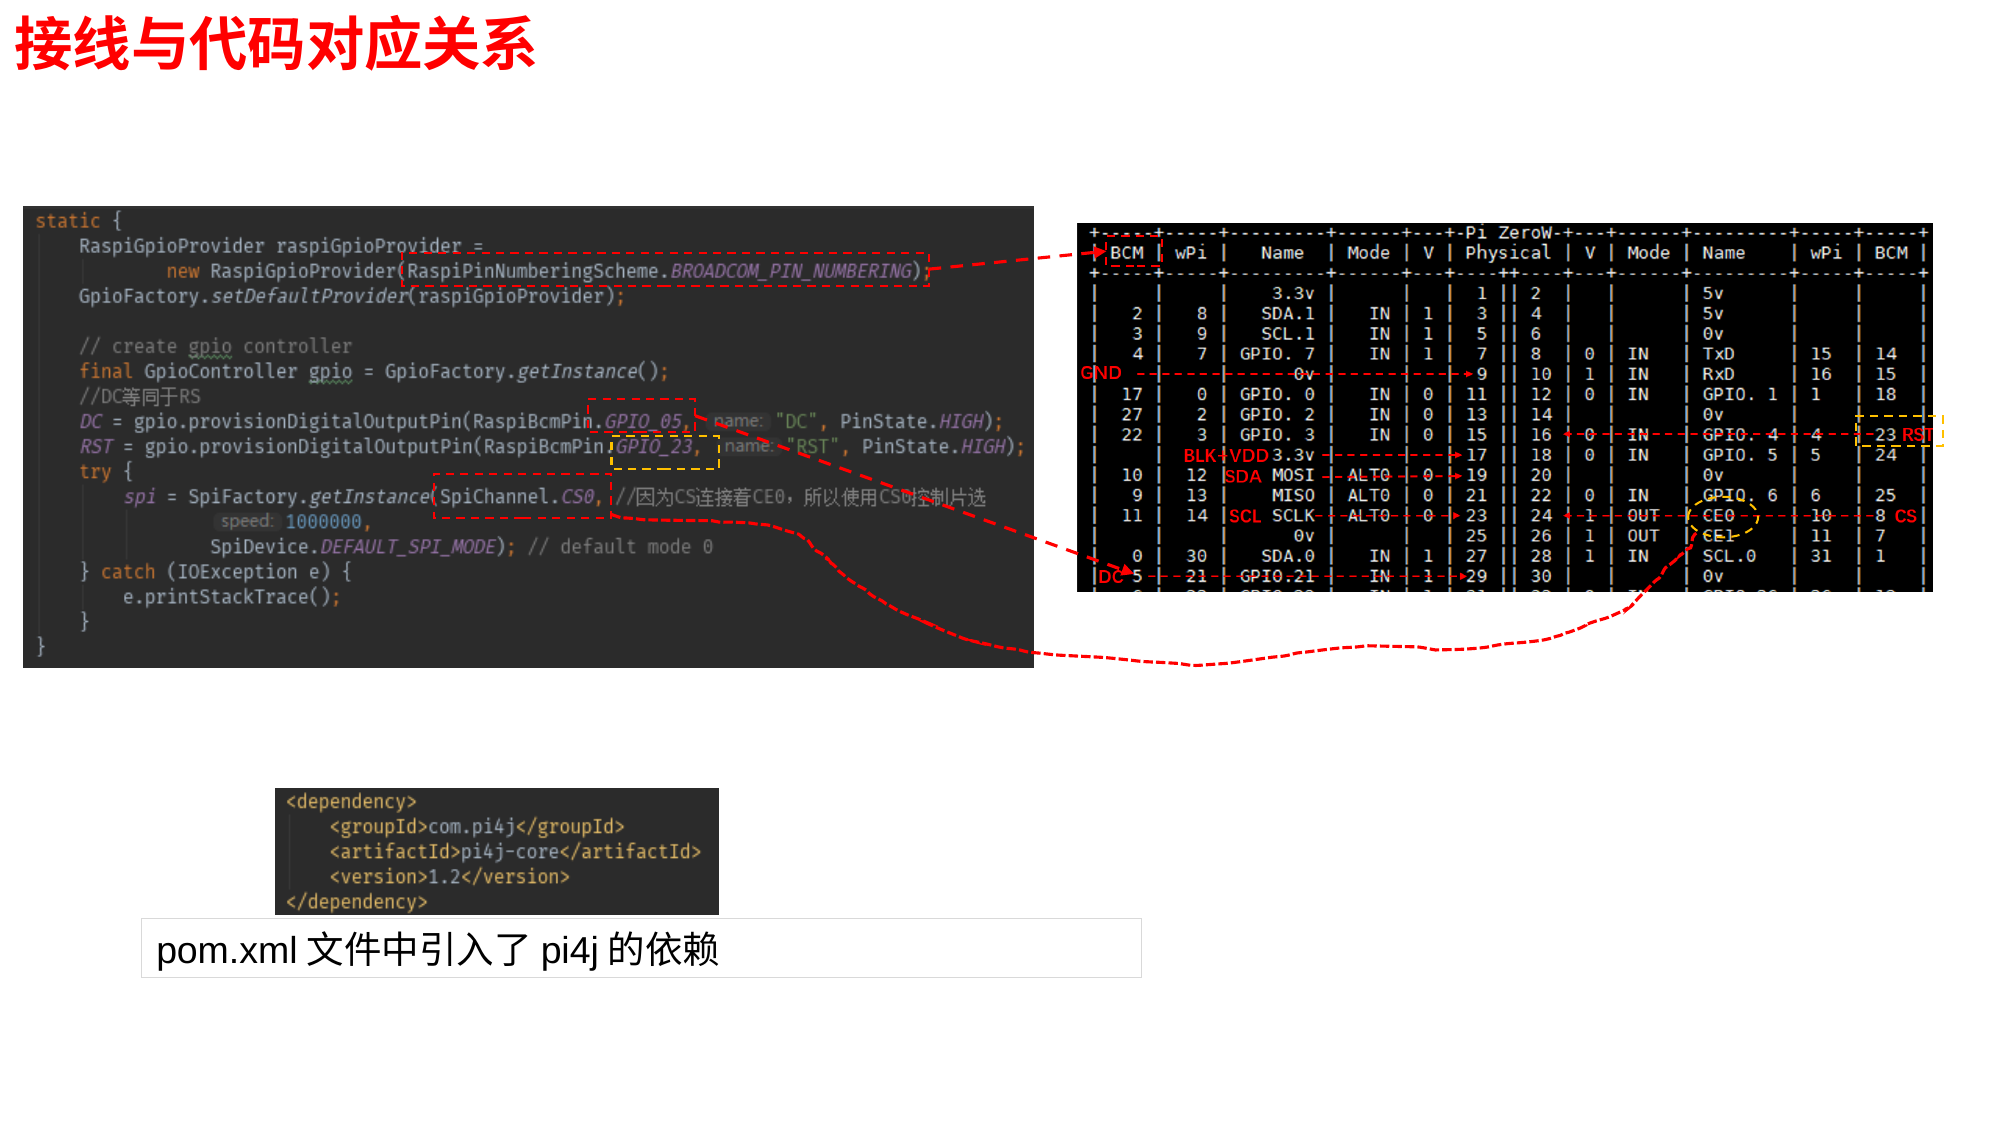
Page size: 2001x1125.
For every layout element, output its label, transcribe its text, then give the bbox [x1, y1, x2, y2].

text_box [1034, 574, 1645, 667]
picture [1077, 223, 1933, 592]
text_box [1933, 415, 1944, 447]
picture [275, 788, 719, 916]
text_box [928, 251, 1107, 270]
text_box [695, 415, 1135, 574]
text_box 接线与代码对应关系 [0, 0, 1530, 85]
text_box pom.xml文件中引入了pi4j的依赖 [141, 918, 1142, 978]
picture [22, 206, 1034, 668]
